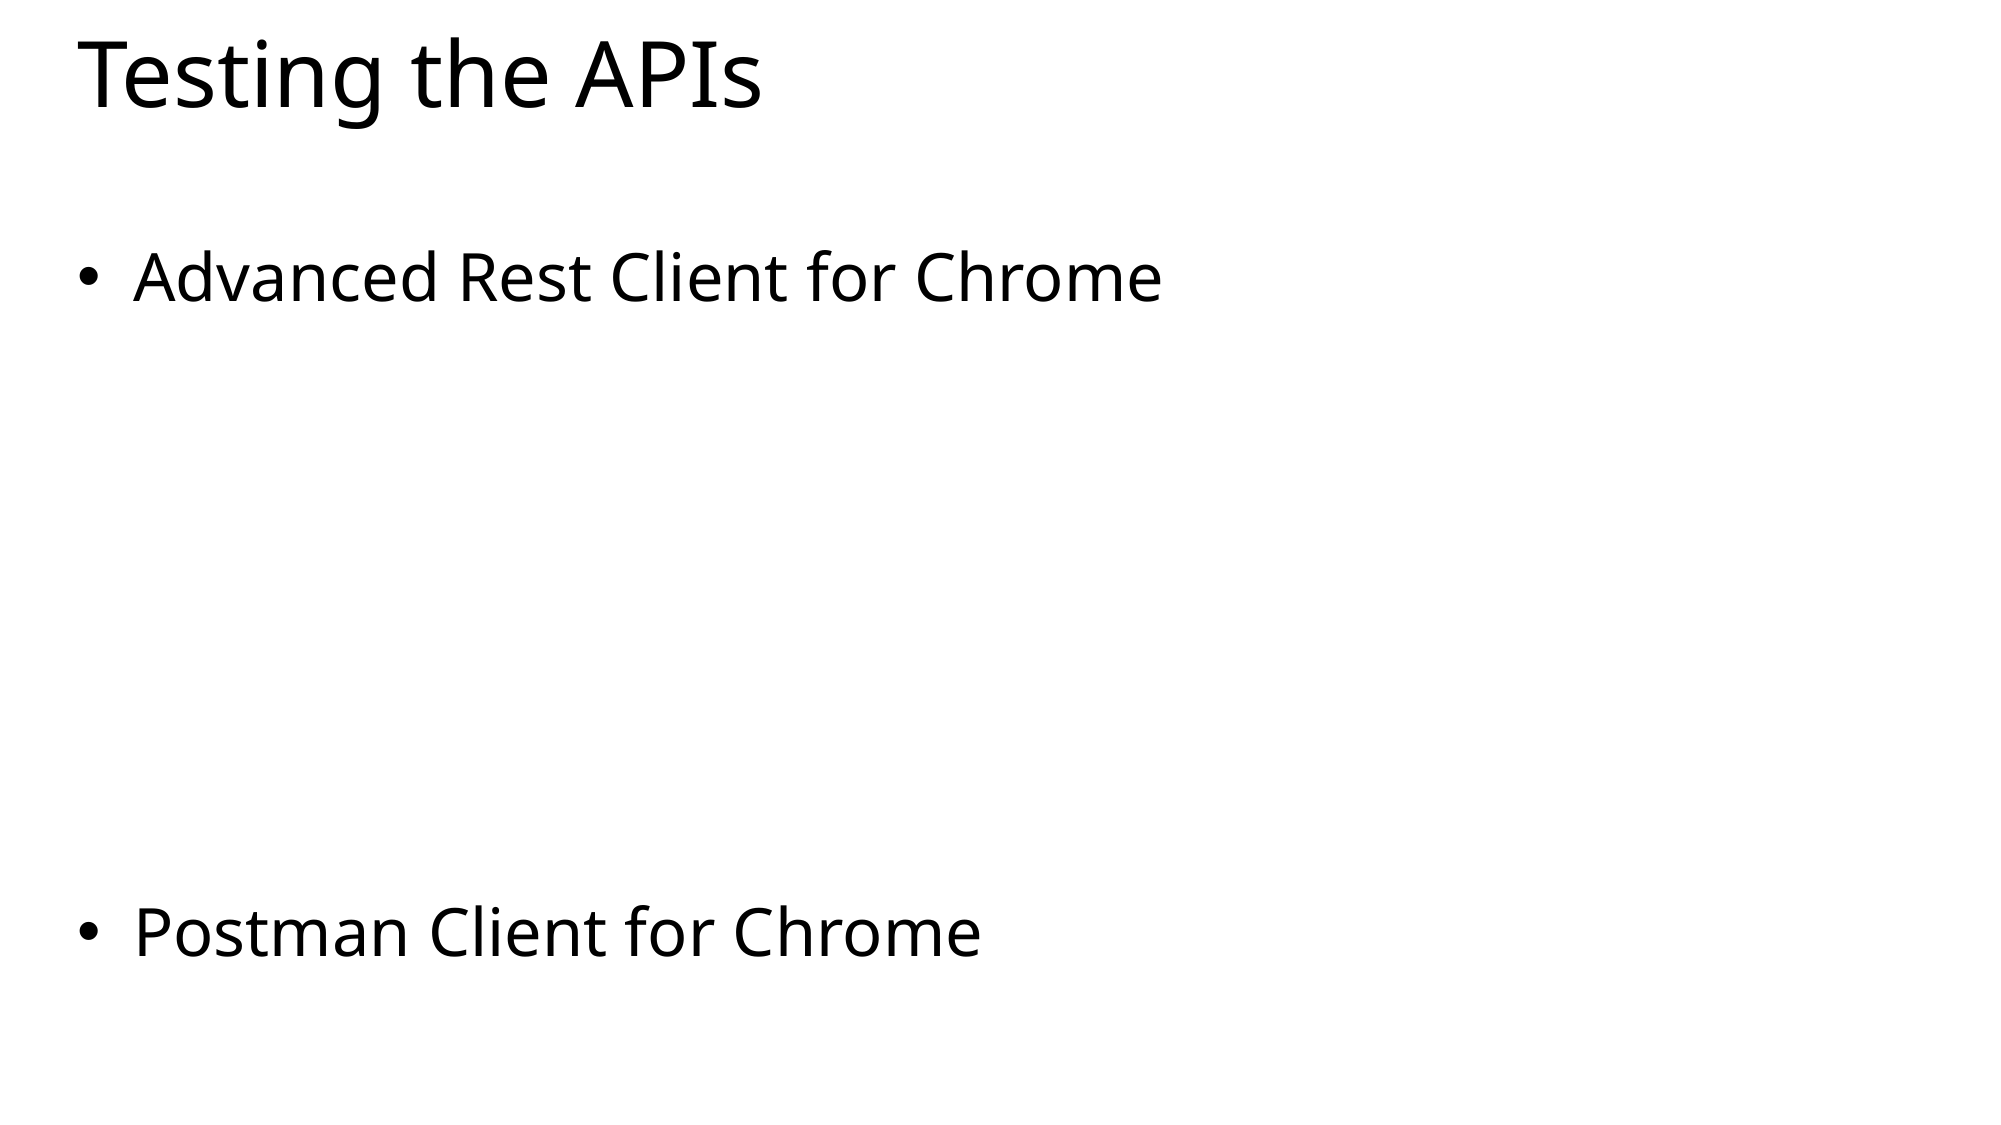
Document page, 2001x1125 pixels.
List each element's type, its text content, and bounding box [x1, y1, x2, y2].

list Advanced Rest Client for Chrome Postman Client for Chrome [62, 227, 1953, 1096]
title Testing the APIs [62, 29, 1953, 205]
